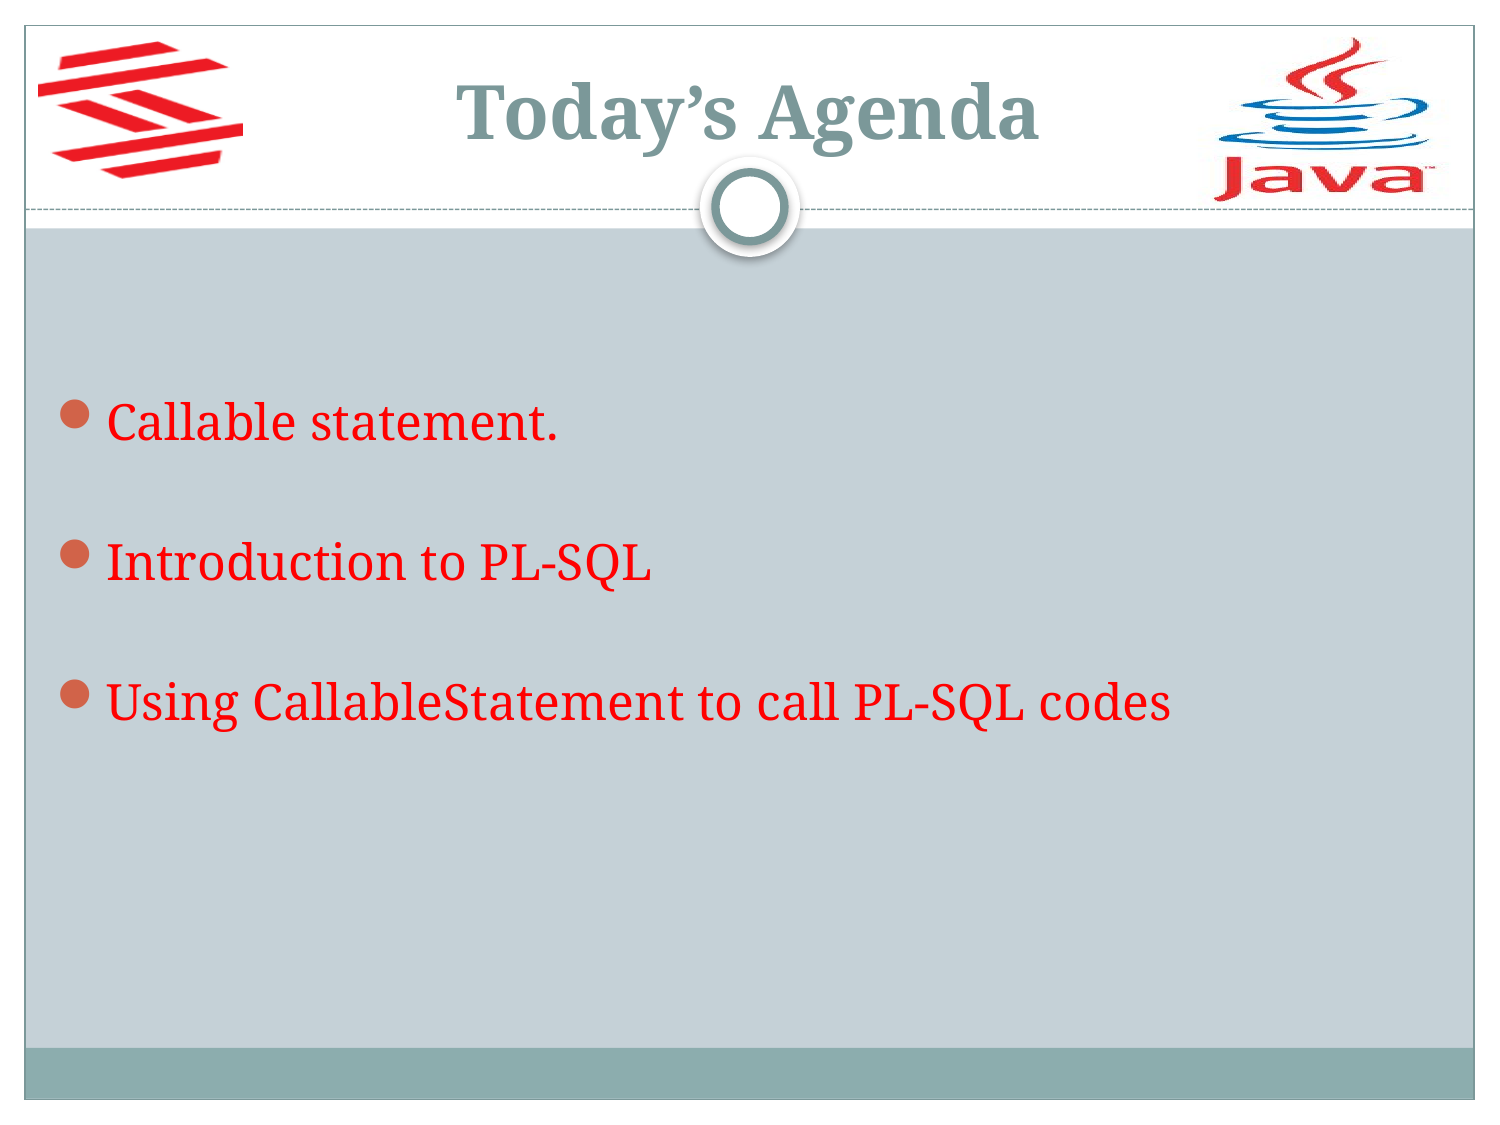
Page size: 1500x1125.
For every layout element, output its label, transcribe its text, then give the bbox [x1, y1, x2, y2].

list Callable statement. Introduction to PL-SQL Using CallableStatement to call PL-SQL codes [41, 243, 1471, 1125]
picture [37, 40, 243, 185]
title Today’s Agenda [237, 37, 1157, 162]
picture [1163, 30, 1471, 209]
